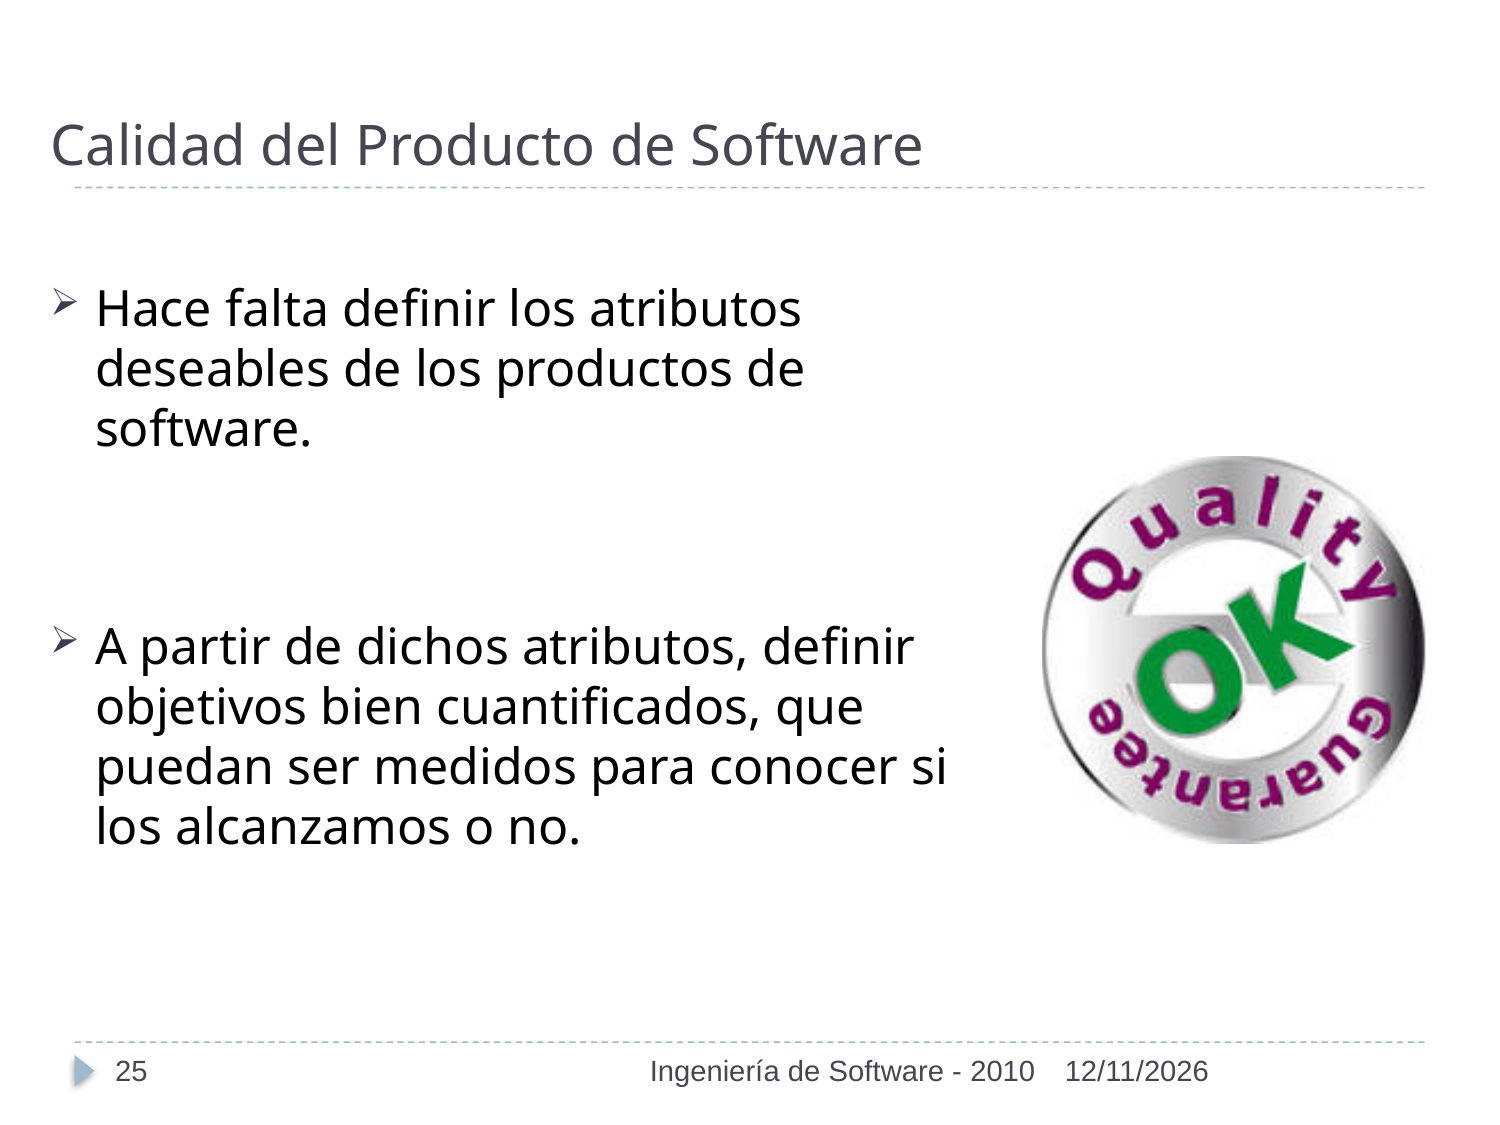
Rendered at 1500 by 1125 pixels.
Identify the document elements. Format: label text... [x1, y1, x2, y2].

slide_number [1051, 1042, 1426, 1103]
footer Ingeniería de Software - 2010 [475, 1042, 1051, 1103]
list Hace falta definir los atributos deseables de los productos de software. A partir de dichos atributos, definir objetivos bien cuantificados, que puedan ser medidos para conocer si los alcanzamos o no. [35, 269, 1020, 1008]
picture [1042, 456, 1430, 844]
slide_number 25 [100, 1042, 426, 1103]
title Calidad del Producto de Software [35, 101, 1500, 184]
